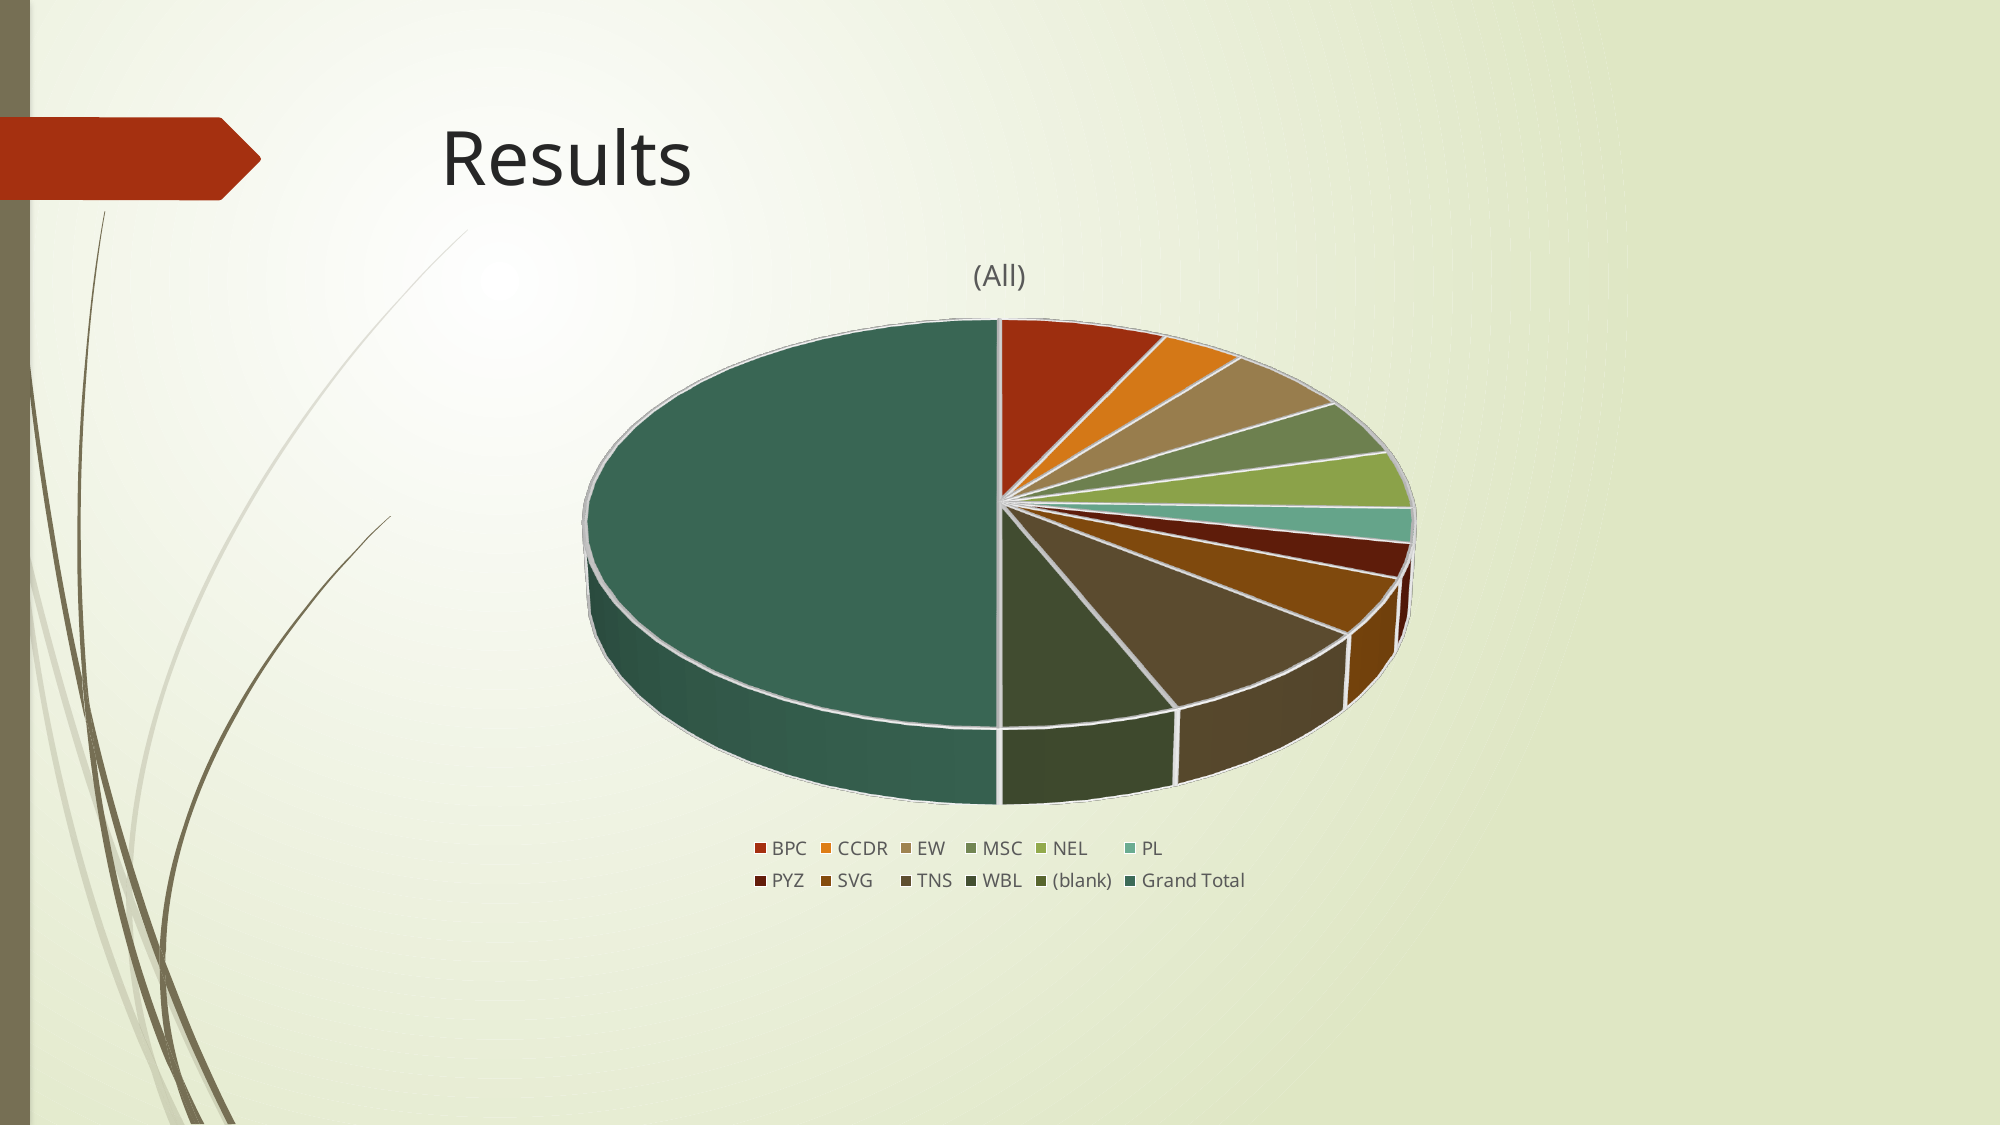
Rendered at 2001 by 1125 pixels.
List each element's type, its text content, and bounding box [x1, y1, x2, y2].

title Results [425, 102, 1888, 313]
chart [330, 224, 1669, 901]
